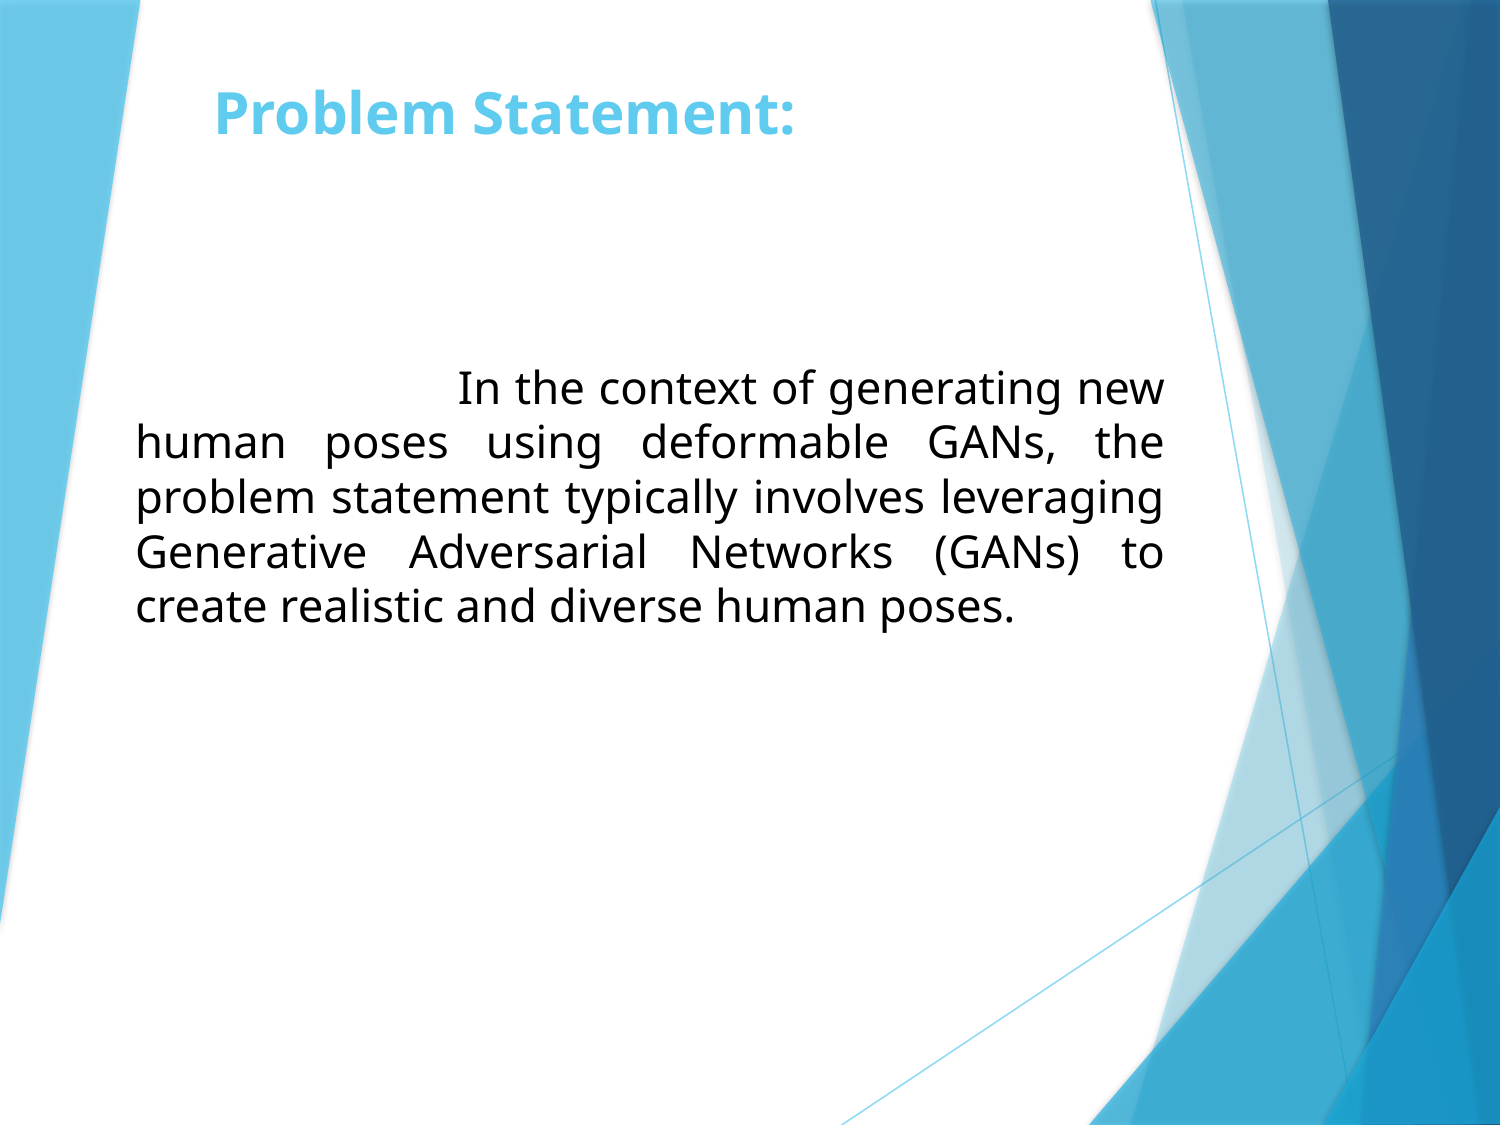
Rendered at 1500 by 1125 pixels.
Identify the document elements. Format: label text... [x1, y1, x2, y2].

title Problem Statement: [198, 33, 905, 154]
subtitle In the context of generating new human poses using deformable GANs, the problem statement typically involves leveraging Generative Adversarial Networks (GANs) to create realistic and diverse human poses. [120, 351, 1181, 733]
